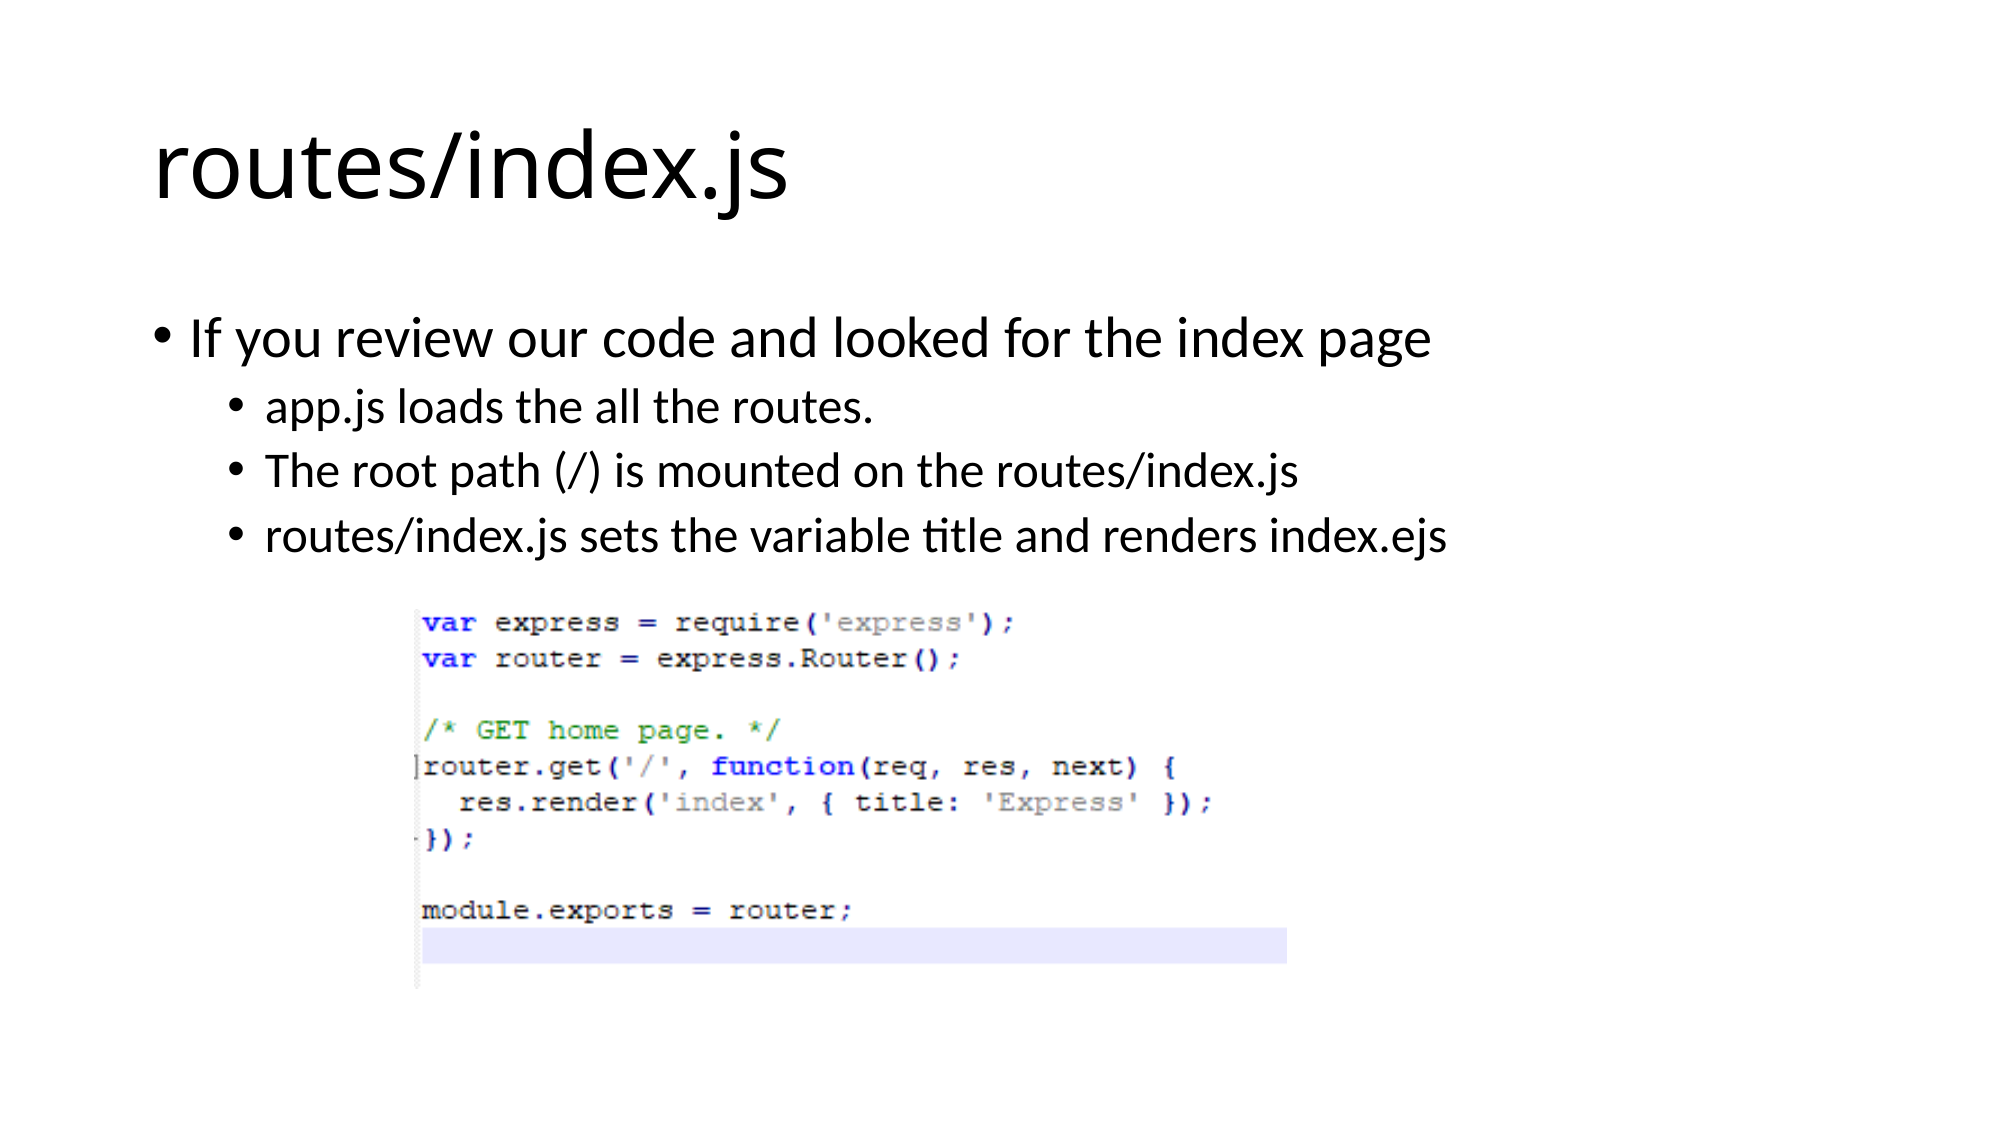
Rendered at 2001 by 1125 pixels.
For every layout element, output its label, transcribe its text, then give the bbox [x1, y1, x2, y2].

picture [414, 609, 1287, 989]
list If you review our code and looked for the index page app.js loads the all the routes. The root path (/) is mounted on the routes/index.js routes/index.js sets the variable title and renders index.ejs [137, 299, 1863, 1014]
title routes/index.js [137, 59, 1863, 278]
